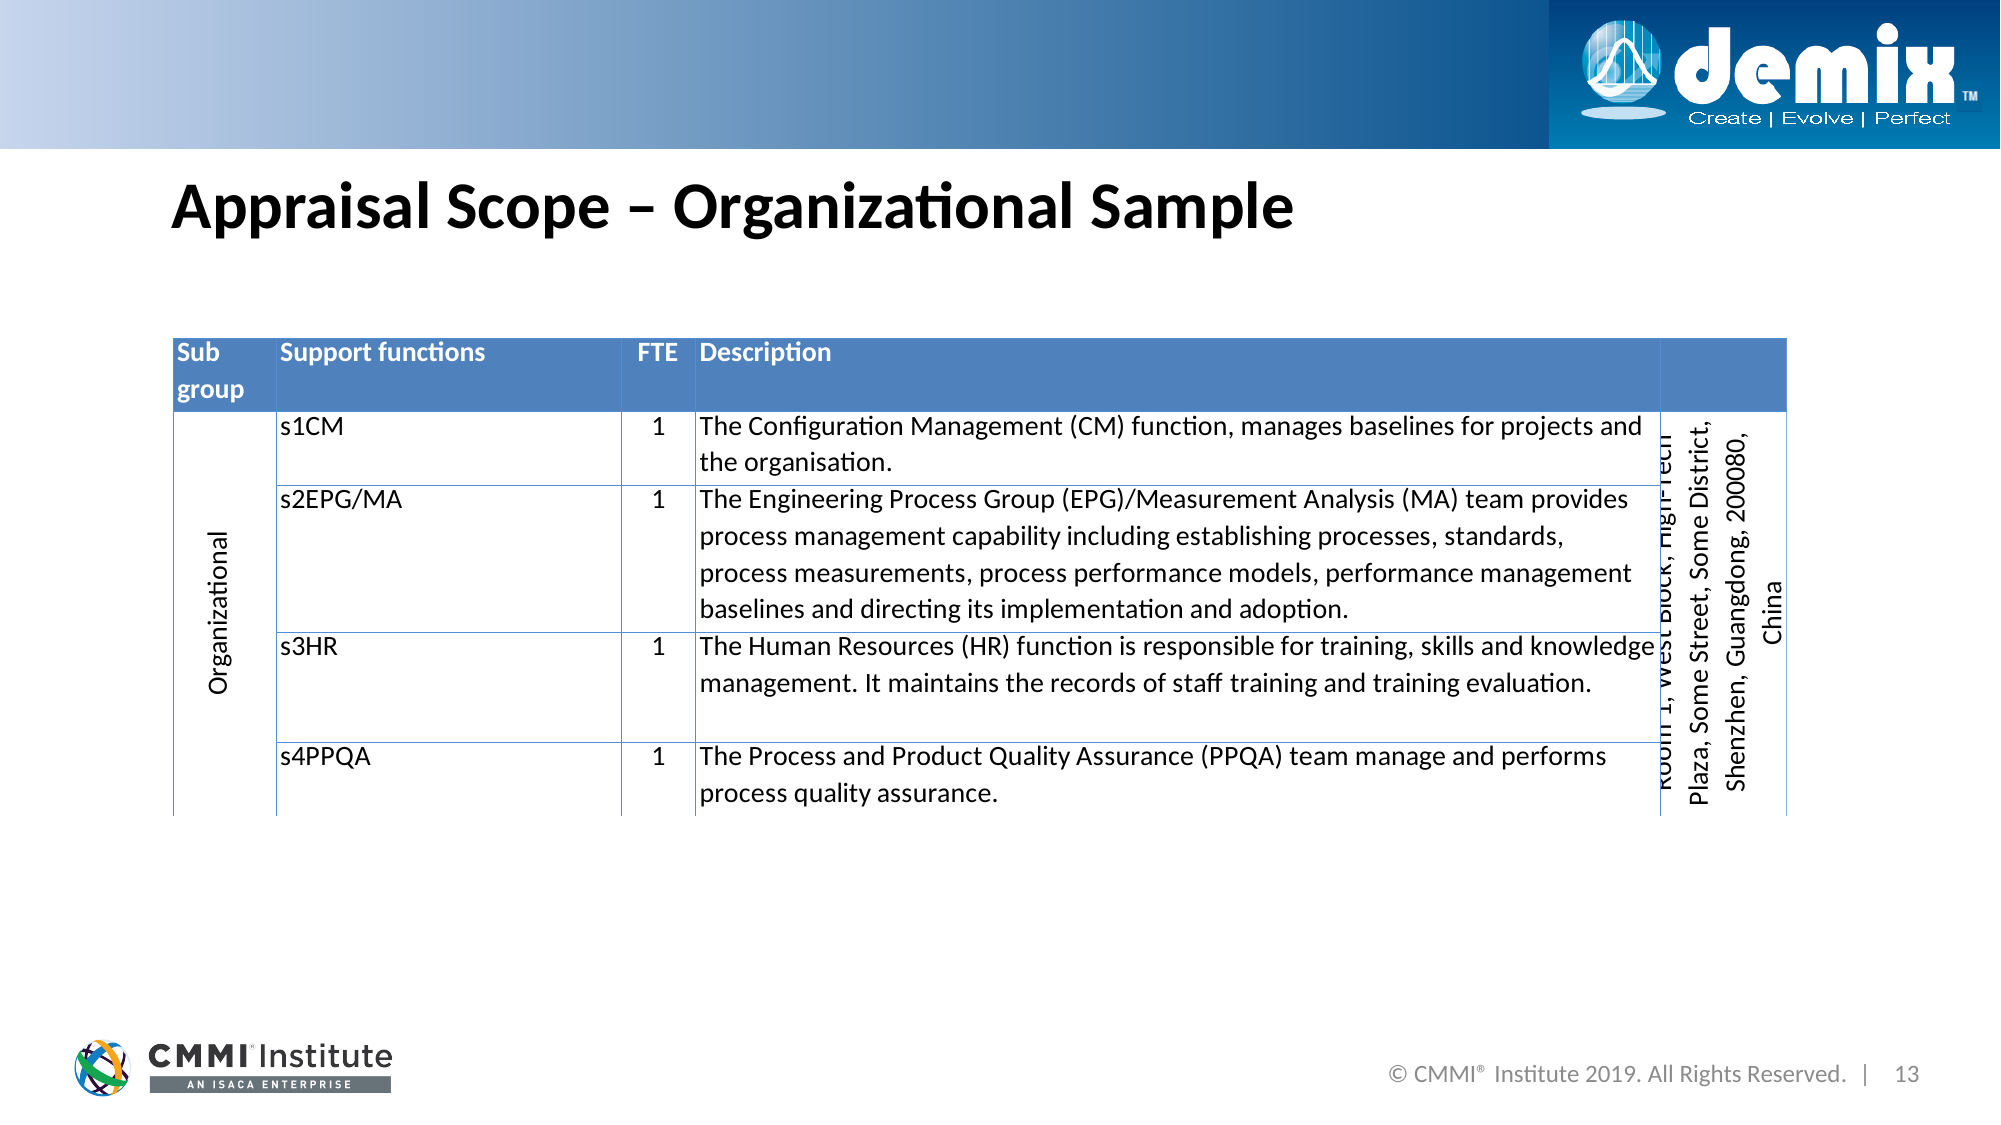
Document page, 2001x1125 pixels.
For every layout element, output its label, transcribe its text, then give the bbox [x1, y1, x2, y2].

title Appraisal Scope – Organizational Sample [156, 157, 1863, 257]
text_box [172, 337, 1788, 817]
picture [1582, 106, 1665, 119]
picture [41, 993, 439, 1125]
picture [1549, 0, 2000, 111]
